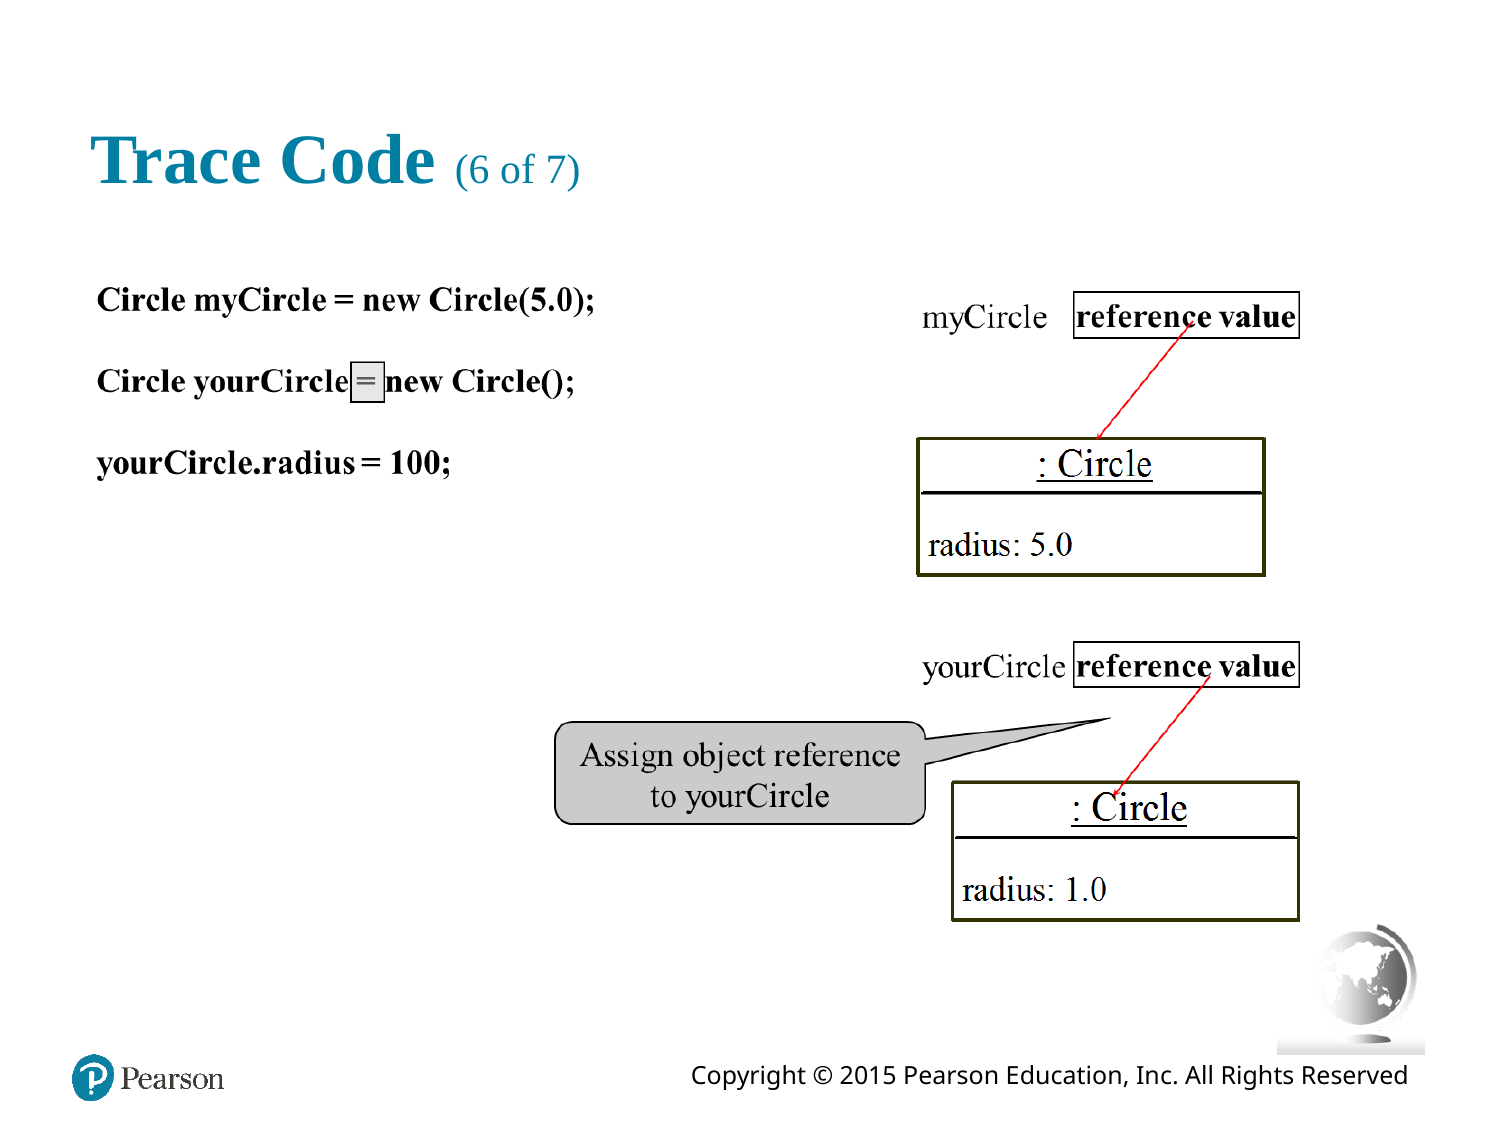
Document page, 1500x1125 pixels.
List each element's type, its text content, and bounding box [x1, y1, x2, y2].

picture [74, 266, 1425, 1055]
picture [72, 1088, 82, 1101]
picture [99, 1054, 224, 1101]
picture [81, 1063, 106, 1088]
title Trace Code (6 of 7) [75, 37, 1425, 213]
picture [72, 1054, 88, 1070]
